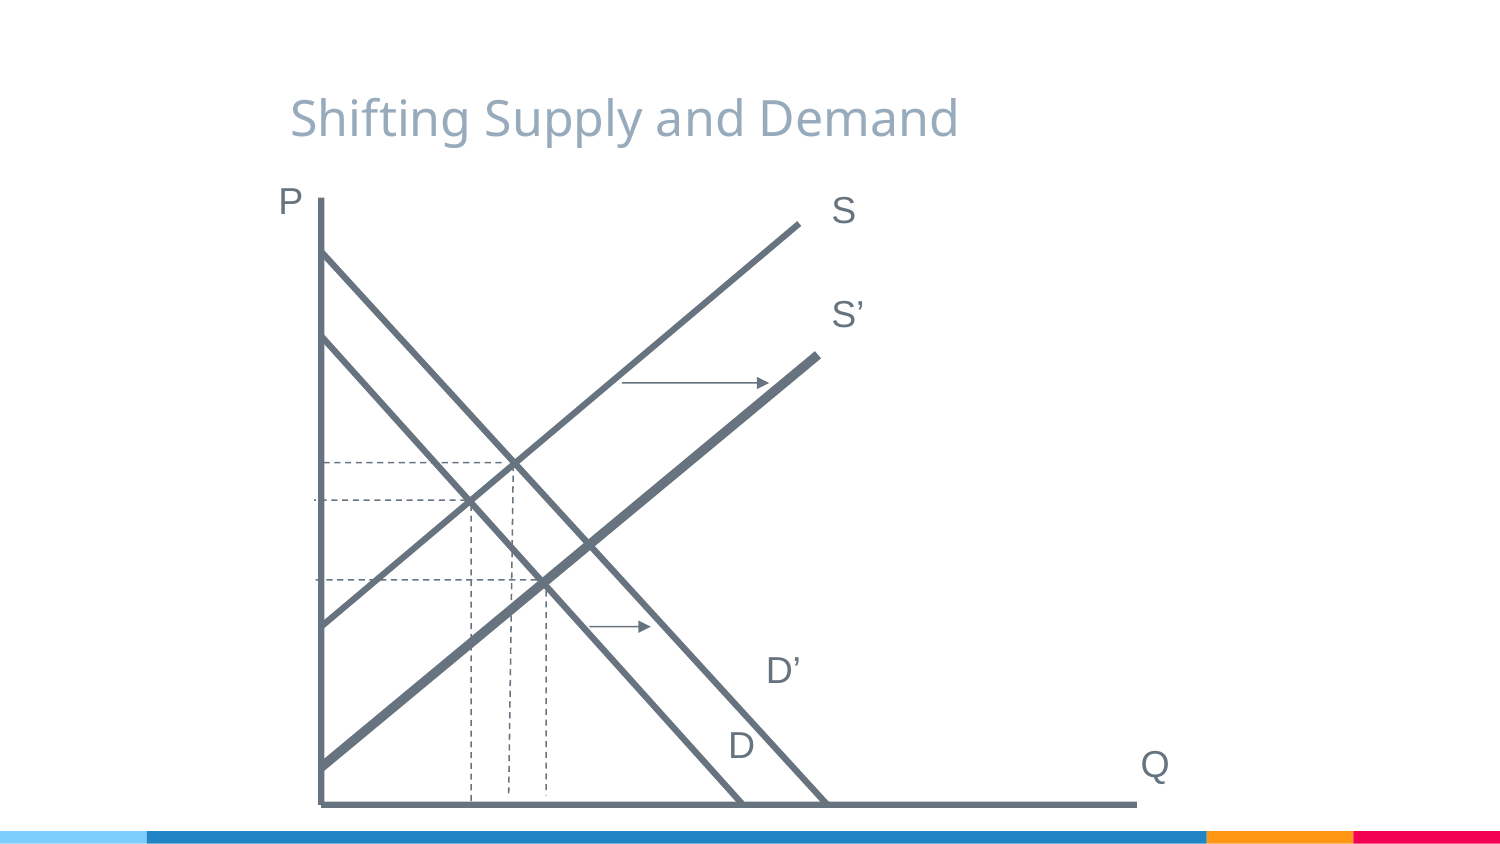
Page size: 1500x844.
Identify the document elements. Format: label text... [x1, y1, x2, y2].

text_box Q [1125, 732, 1185, 792]
text_box [621, 376, 770, 390]
text_box D [713, 713, 771, 774]
text_box D’ [751, 638, 816, 699]
title Shifting Supply and Demand [275, 30, 1232, 162]
text_box S [816, 178, 872, 239]
text_box S’ [816, 282, 880, 342]
text_box P [263, 169, 319, 230]
text_box [589, 620, 651, 633]
